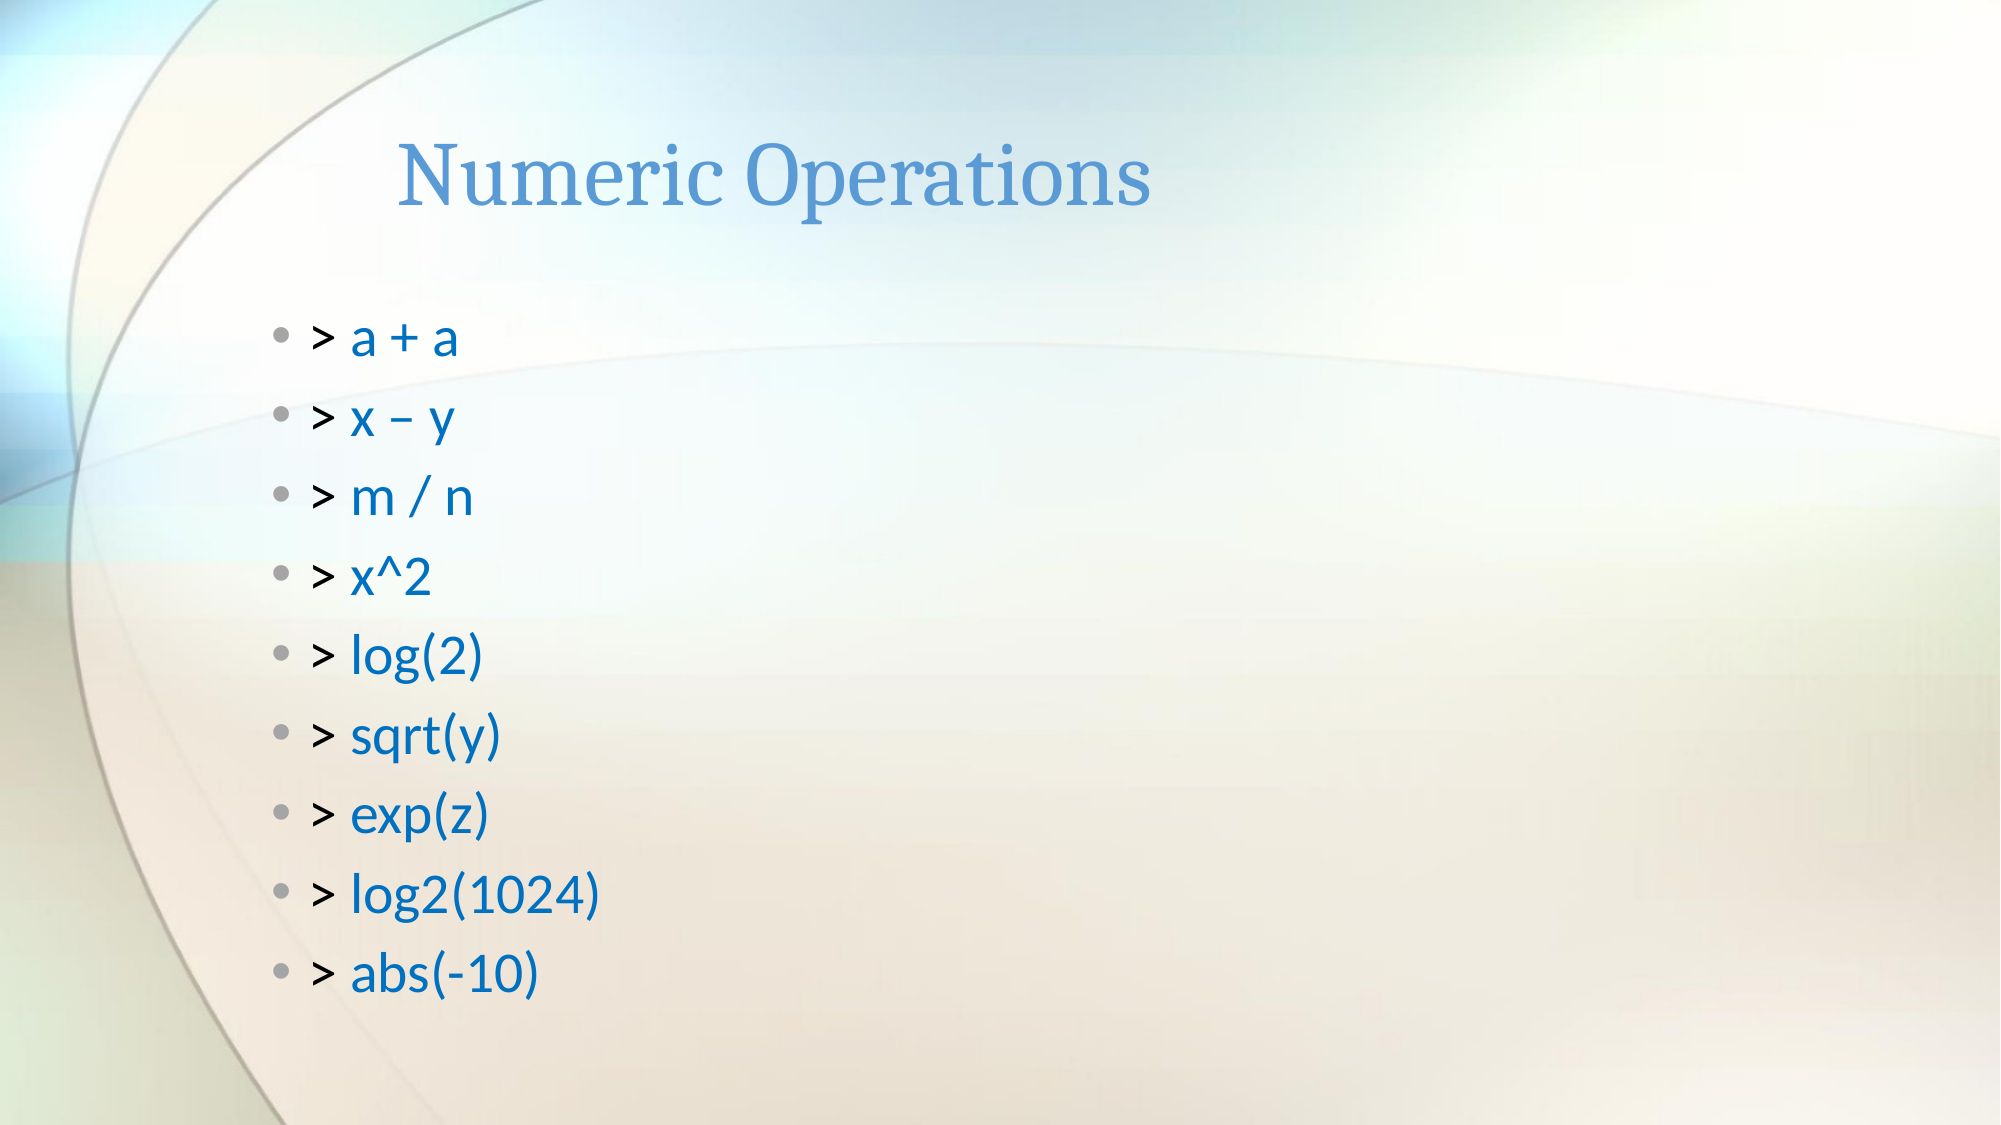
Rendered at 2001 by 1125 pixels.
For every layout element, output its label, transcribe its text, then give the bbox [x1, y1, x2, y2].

title Numeric Operations [381, 59, 1863, 278]
list > a + a > x – y > m / n > x^2 > log(2) > sqrt(y) > exp(z) > log2(1024) > abs(-10) [256, 299, 1863, 1014]
picture [0, 0, 2001, 1125]
